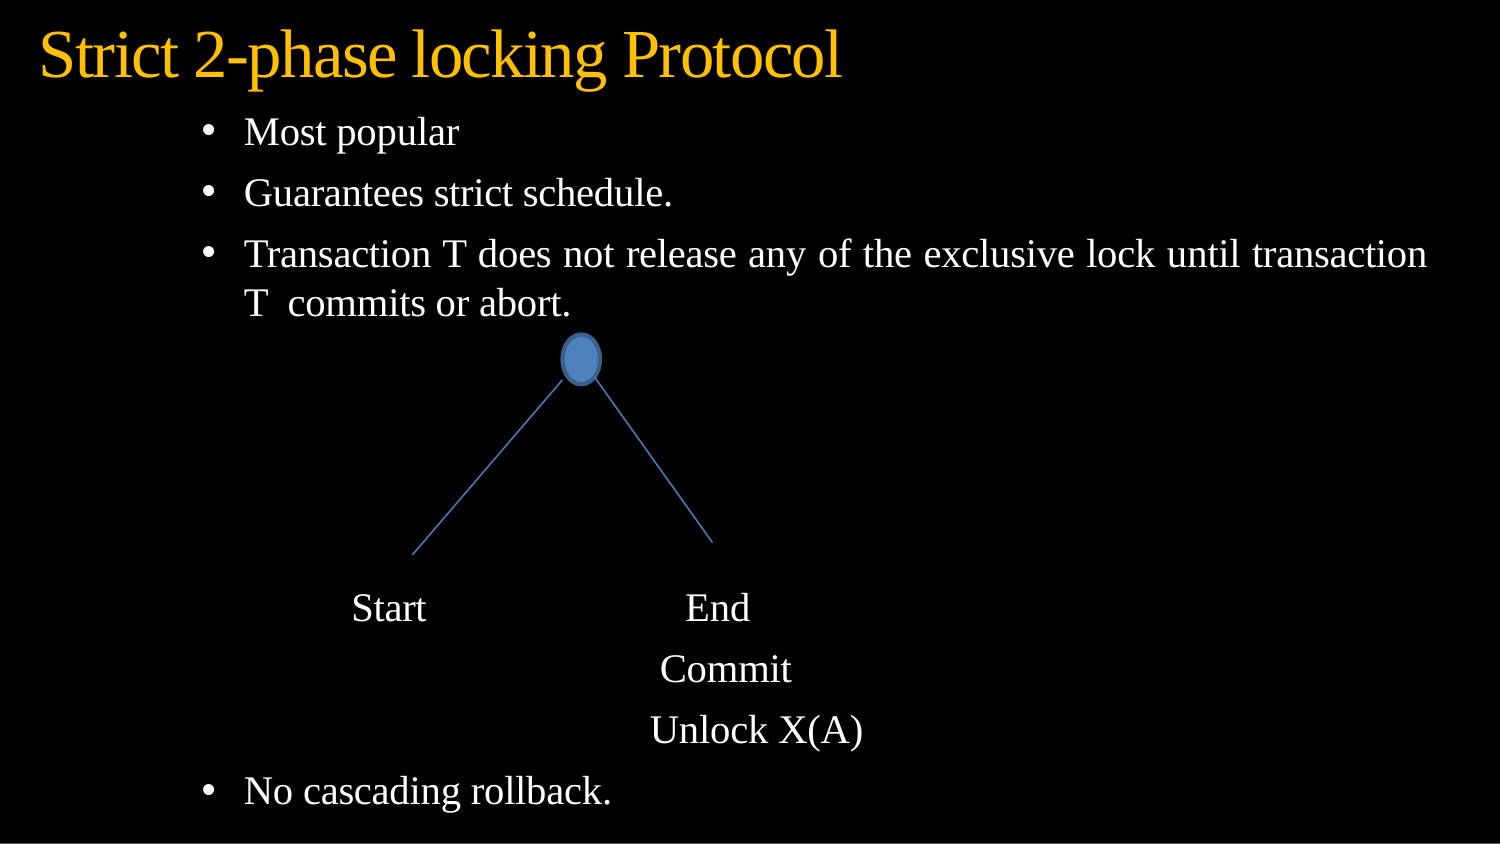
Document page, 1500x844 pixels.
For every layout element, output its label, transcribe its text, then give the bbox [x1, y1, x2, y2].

text_box [560, 332, 603, 387]
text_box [594, 376, 713, 543]
text_box Most popular Guarantees strict schedule. Transaction T does not release any of the exclusive lock until transaction T commits or abort. Start End Commit Unlock X(A) No cascading rollback. [200, 92, 1428, 844]
title Strict 2-phase locking Protocol [37, 7, 1350, 150]
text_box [412, 379, 563, 555]
